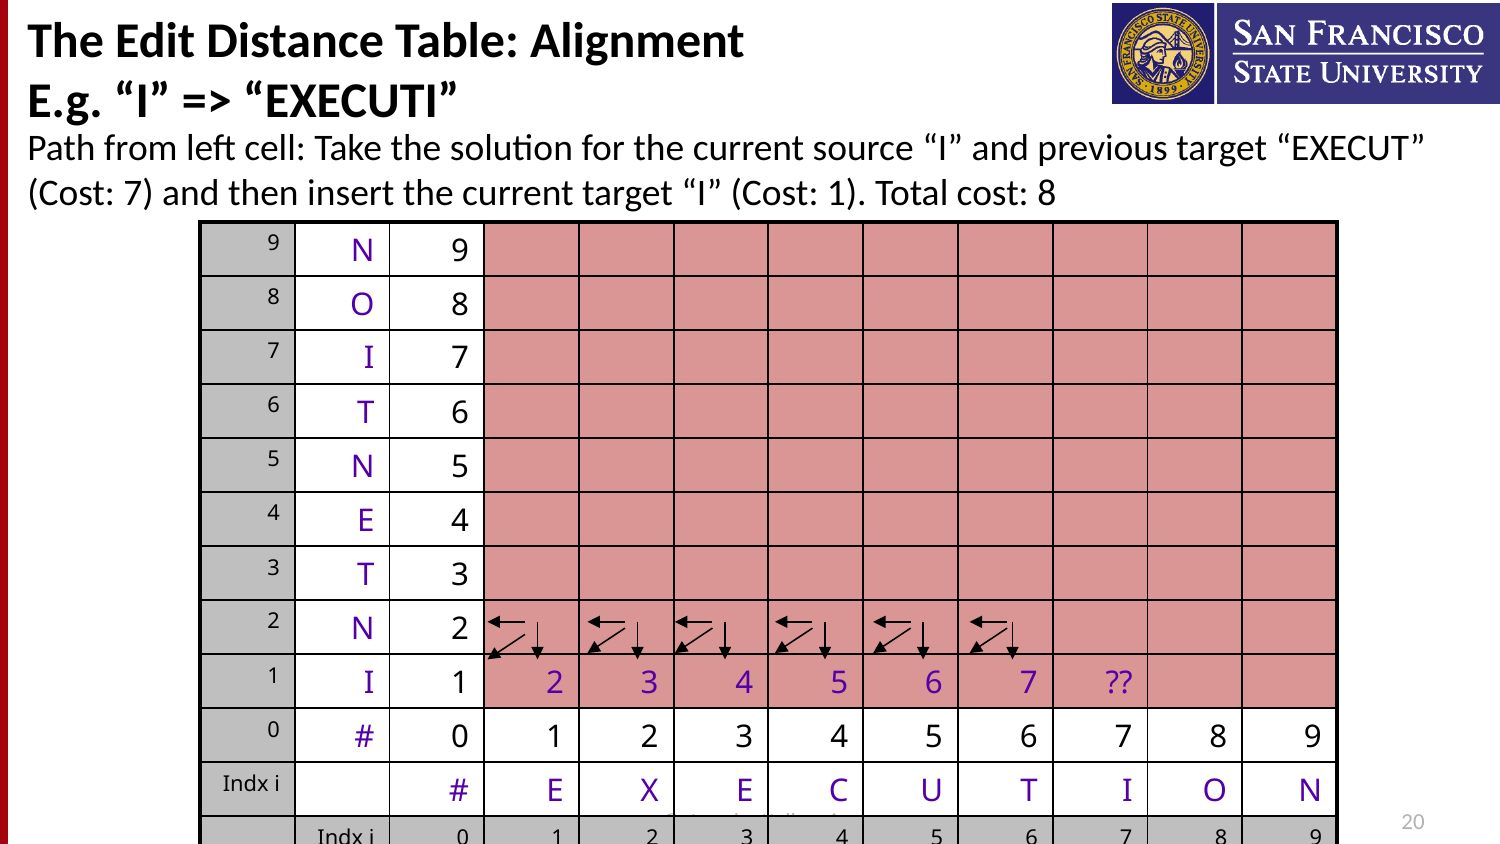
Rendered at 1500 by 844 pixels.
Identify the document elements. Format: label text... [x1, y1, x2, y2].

table_cell T [296, 547, 389, 599]
table_cell [1243, 493, 1335, 545]
table_cell 7 [1054, 709, 1147, 761]
table_cell [580, 547, 673, 599]
table_cell # [296, 709, 389, 761]
table_cell [1148, 277, 1241, 329]
table_cell # [390, 763, 483, 815]
table_cell 2 [485, 655, 578, 707]
table_cell [1054, 547, 1147, 599]
table_cell 8 [1148, 709, 1241, 761]
table_cell 1 [202, 655, 294, 707]
table_cell [1054, 331, 1147, 383]
table_cell N [296, 439, 389, 491]
table_cell [1243, 601, 1335, 653]
text_box Path from left cell: Take the solution for the current source “I” and previous target “EXECUT” (Cost: 7) and then insert the current target “I” (Cost: 1). Total cost: 8 [12, 115, 1500, 221]
table_cell 3 [675, 835, 767, 844]
table_header [864, 224, 957, 275]
table_cell N [1243, 763, 1335, 806]
table_cell 6 [390, 385, 483, 437]
table_cell 2 [202, 601, 294, 653]
table_cell [1243, 385, 1335, 437]
table_cell [1243, 655, 1335, 707]
table_cell 6 [959, 709, 1052, 761]
table_cell 7 [390, 331, 483, 383]
table_cell E [485, 763, 578, 815]
table_cell 0 [390, 709, 483, 761]
table_cell [580, 331, 673, 383]
table_cell 3 [390, 547, 483, 599]
table_cell 1 [485, 709, 578, 761]
table_cell [769, 493, 862, 545]
table_cell [769, 277, 862, 329]
footer © Anagha Kulkarni [510, 806, 990, 835]
table_cell 7 [959, 655, 1052, 707]
table_cell O [296, 277, 389, 329]
table_cell 8 [1148, 835, 1241, 844]
table_cell 3 [675, 709, 767, 761]
table_cell [864, 493, 957, 545]
table_cell N [296, 601, 389, 653]
table_cell [959, 277, 1052, 329]
table_cell [580, 385, 673, 437]
table_cell 4 [390, 493, 483, 545]
table_cell [959, 547, 1052, 599]
table_cell [864, 385, 957, 437]
table_cell [675, 547, 767, 599]
table_cell Indx j [296, 817, 389, 844]
table_cell [1054, 277, 1147, 329]
table_cell 6 [202, 385, 294, 437]
table_cell 0 [390, 817, 483, 844]
table_cell 8 [202, 277, 294, 329]
table_cell [769, 439, 862, 491]
table_cell [1243, 277, 1335, 329]
table_cell 4 [769, 835, 862, 844]
table_cell 3 [580, 655, 673, 707]
table_cell 5 [769, 655, 862, 707]
table_cell 6 [959, 817, 1052, 844]
table_cell [1054, 385, 1147, 437]
table_cell I [296, 655, 389, 707]
table_cell 2 [580, 835, 673, 844]
table_cell [580, 439, 673, 491]
table_header [959, 224, 1052, 275]
table_cell [959, 439, 1052, 491]
table_cell [1054, 601, 1147, 653]
table_cell [202, 817, 294, 844]
table_cell 5 [864, 709, 957, 761]
table_cell [769, 331, 862, 383]
table_cell U [864, 763, 957, 806]
table_cell [959, 331, 1052, 383]
table_cell 7 [1054, 817, 1147, 844]
table_cell 4 [675, 655, 767, 707]
table_cell [675, 439, 767, 491]
table_cell [1148, 331, 1241, 383]
table_header [485, 224, 578, 275]
table_cell E [296, 493, 389, 545]
table_header [1148, 224, 1241, 275]
table_cell [675, 277, 767, 329]
text_box The Edit Distance Table: Alignment E.g. “I” => “EXECUTI” [12, 0, 1238, 115]
table_header [580, 224, 673, 275]
table_cell 4 [202, 493, 294, 545]
table_cell [675, 385, 767, 437]
table_cell 8 [390, 277, 483, 329]
table_cell 5 [390, 439, 483, 491]
table_cell [485, 493, 578, 545]
table_cell 1 [390, 655, 483, 707]
table_cell [580, 601, 673, 653]
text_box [487, 634, 526, 660]
table_cell 4 [769, 709, 862, 761]
table_cell 1 [485, 817, 578, 844]
table_header 9 [202, 224, 294, 275]
table_cell T [296, 385, 389, 437]
table_cell [959, 601, 1052, 653]
table_cell 5 [864, 835, 957, 844]
table_cell [864, 601, 957, 653]
table_cell [1148, 385, 1241, 437]
table_cell [864, 331, 957, 383]
table_cell [769, 547, 862, 599]
table_cell 6 [864, 655, 957, 707]
table_cell [485, 439, 578, 491]
table_header 9 [390, 224, 483, 275]
table_cell [1054, 493, 1147, 545]
table_cell [1148, 655, 1241, 707]
table_cell [1054, 439, 1147, 491]
table_cell 2 [390, 601, 483, 653]
table_cell O [1148, 763, 1241, 806]
table_cell [769, 601, 862, 653]
table_header [1243, 224, 1335, 275]
table_cell [675, 493, 767, 545]
table_cell 9 [1243, 835, 1335, 844]
table_cell X [580, 763, 673, 806]
table_cell [485, 331, 578, 383]
table_cell [580, 277, 673, 329]
table_cell [296, 763, 389, 815]
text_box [587, 621, 638, 660]
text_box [674, 621, 726, 660]
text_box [969, 621, 1013, 660]
table_header [1054, 224, 1147, 275]
table_cell [959, 385, 1052, 437]
table_cell 5 [202, 439, 294, 491]
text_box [774, 621, 826, 660]
table_header [769, 224, 862, 275]
table_cell [485, 277, 578, 329]
table_cell C [769, 763, 862, 806]
table_cell T [959, 763, 1052, 815]
table_cell 3 [202, 547, 294, 599]
table_cell [1148, 439, 1241, 491]
table_cell [1148, 547, 1241, 599]
table_cell I [1054, 763, 1147, 815]
table_cell [864, 439, 957, 491]
table_cell [959, 493, 1052, 545]
table_cell [485, 601, 578, 653]
table_cell E [675, 763, 767, 806]
table_cell [1148, 493, 1241, 545]
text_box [872, 621, 924, 660]
table_cell [1243, 331, 1335, 383]
table_cell [675, 601, 767, 653]
table_cell [864, 277, 957, 329]
table_cell [1148, 601, 1241, 653]
table_cell [580, 493, 673, 545]
table_cell [1243, 439, 1335, 491]
table_header N [296, 224, 389, 275]
table_cell 0 [202, 709, 294, 761]
picture [1238, 3, 1500, 104]
table_header [675, 224, 767, 275]
table_cell 7 [202, 331, 294, 383]
table_cell 9 [1243, 709, 1335, 761]
table_cell [485, 547, 578, 599]
table_cell Indx i [202, 763, 294, 815]
table_cell 2 [580, 709, 673, 761]
table_cell [864, 547, 957, 599]
table_cell [675, 331, 767, 383]
table_cell I [296, 331, 389, 383]
table_cell ?? [1054, 655, 1147, 707]
table_cell [769, 385, 862, 437]
table_cell [1243, 547, 1335, 599]
table_cell [485, 385, 578, 437]
slide_number 20 [1080, 806, 1425, 835]
